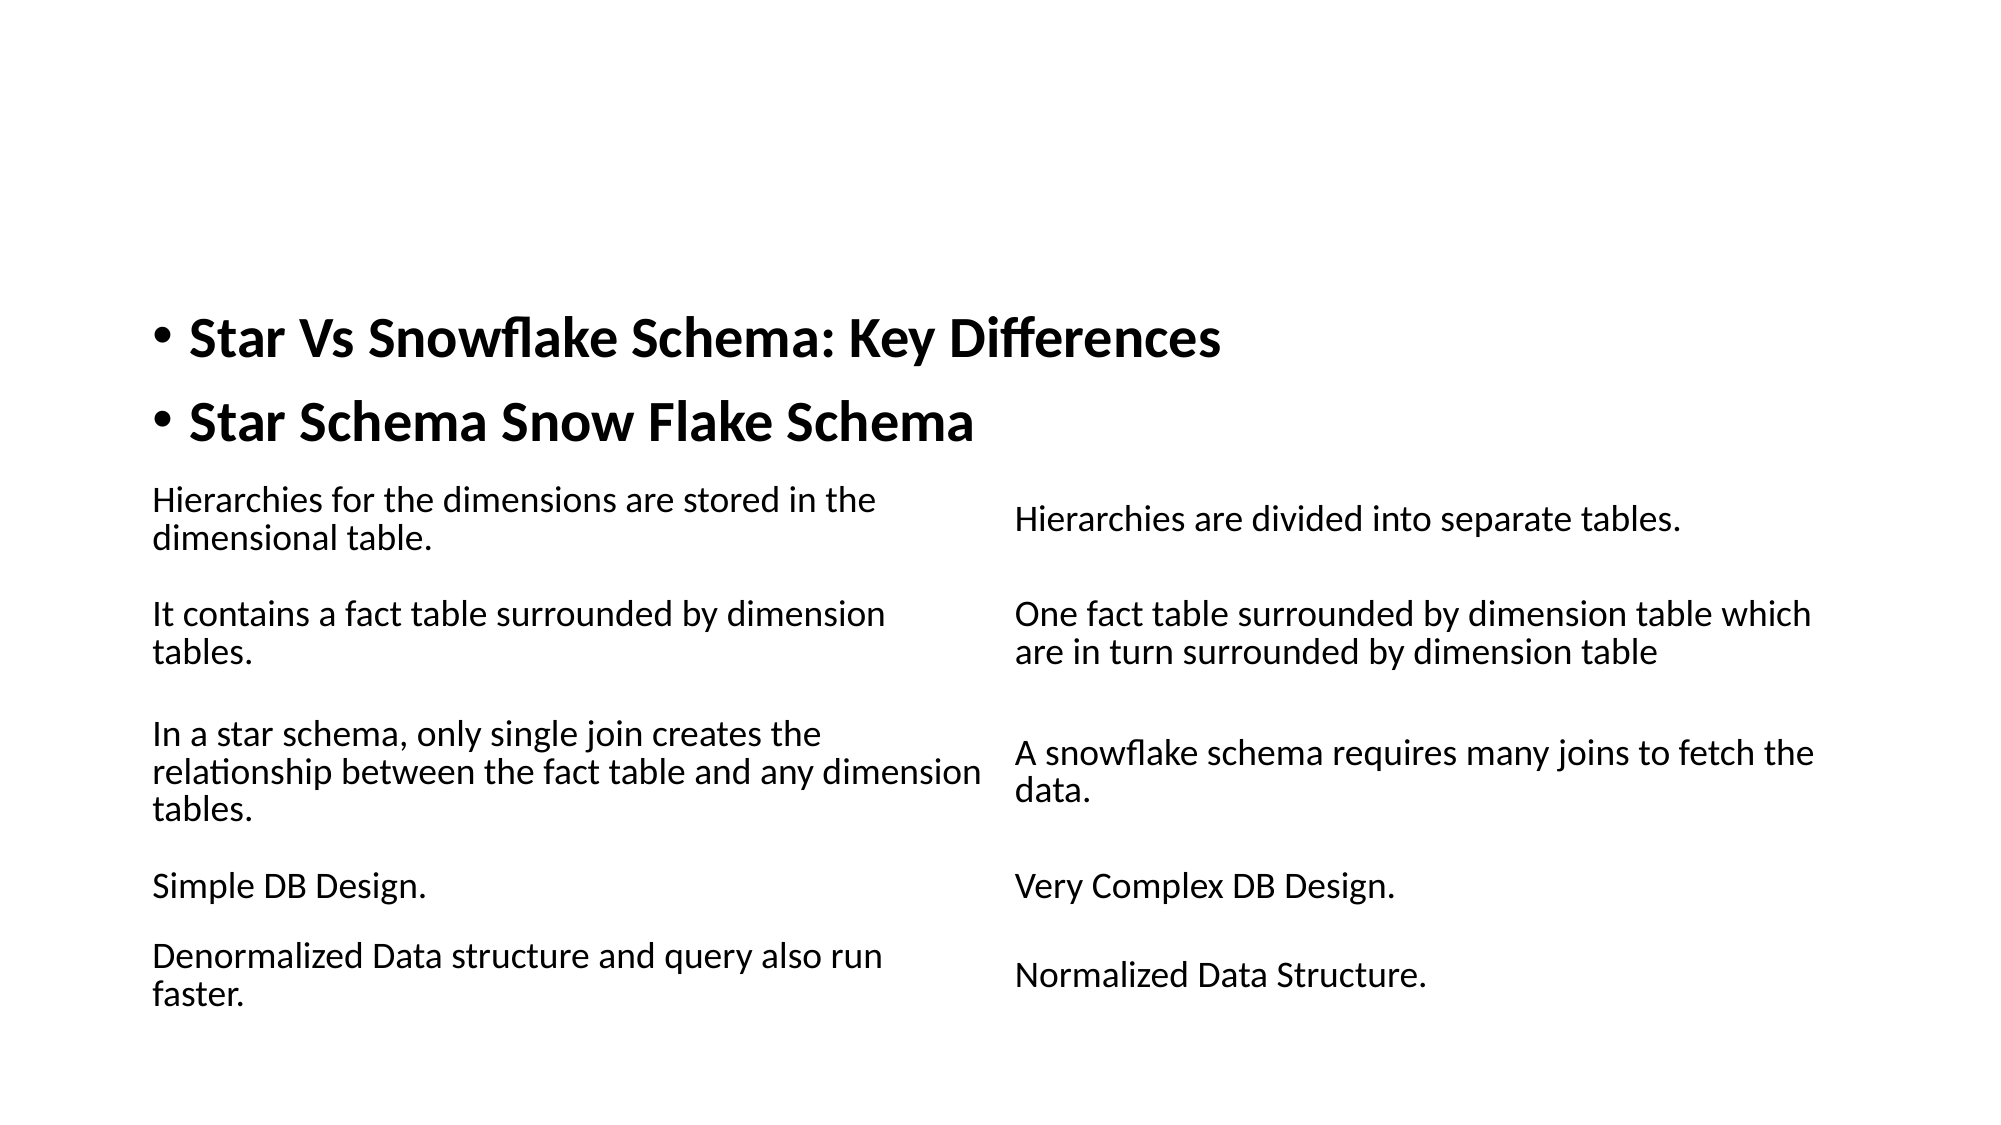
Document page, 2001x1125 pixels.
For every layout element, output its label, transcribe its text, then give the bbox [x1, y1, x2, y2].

list Star Vs Snowflake Schema: Key Differences Star Schema Snow Flake Schema [137, 299, 1863, 1014]
table_cell Simple DB Design. [137, 856, 1000, 921]
table_cell In a star schema, only single join creates the relationship between the fact table and any dimension tables. [137, 693, 1000, 856]
table_header Hierarchies for the dimensions are stored in the dimensional table. [137, 465, 1000, 579]
table_cell Normalized Data Structure. [1000, 921, 1862, 1035]
table_header Hierarchies are divided into separate tables. [1000, 465, 1862, 579]
table_cell It contains a fact table surrounded by dimension tables. [137, 579, 1000, 693]
table_cell Very Complex DB Design. [1000, 856, 1862, 921]
table_cell One fact table surrounded by dimension table which are in turn surrounded by dimension table [1000, 579, 1862, 693]
table_cell A snowflake schema requires many joins to fetch the data. [1000, 693, 1862, 856]
table_cell Denormalized Data structure and query also run faster. [137, 921, 1000, 1035]
